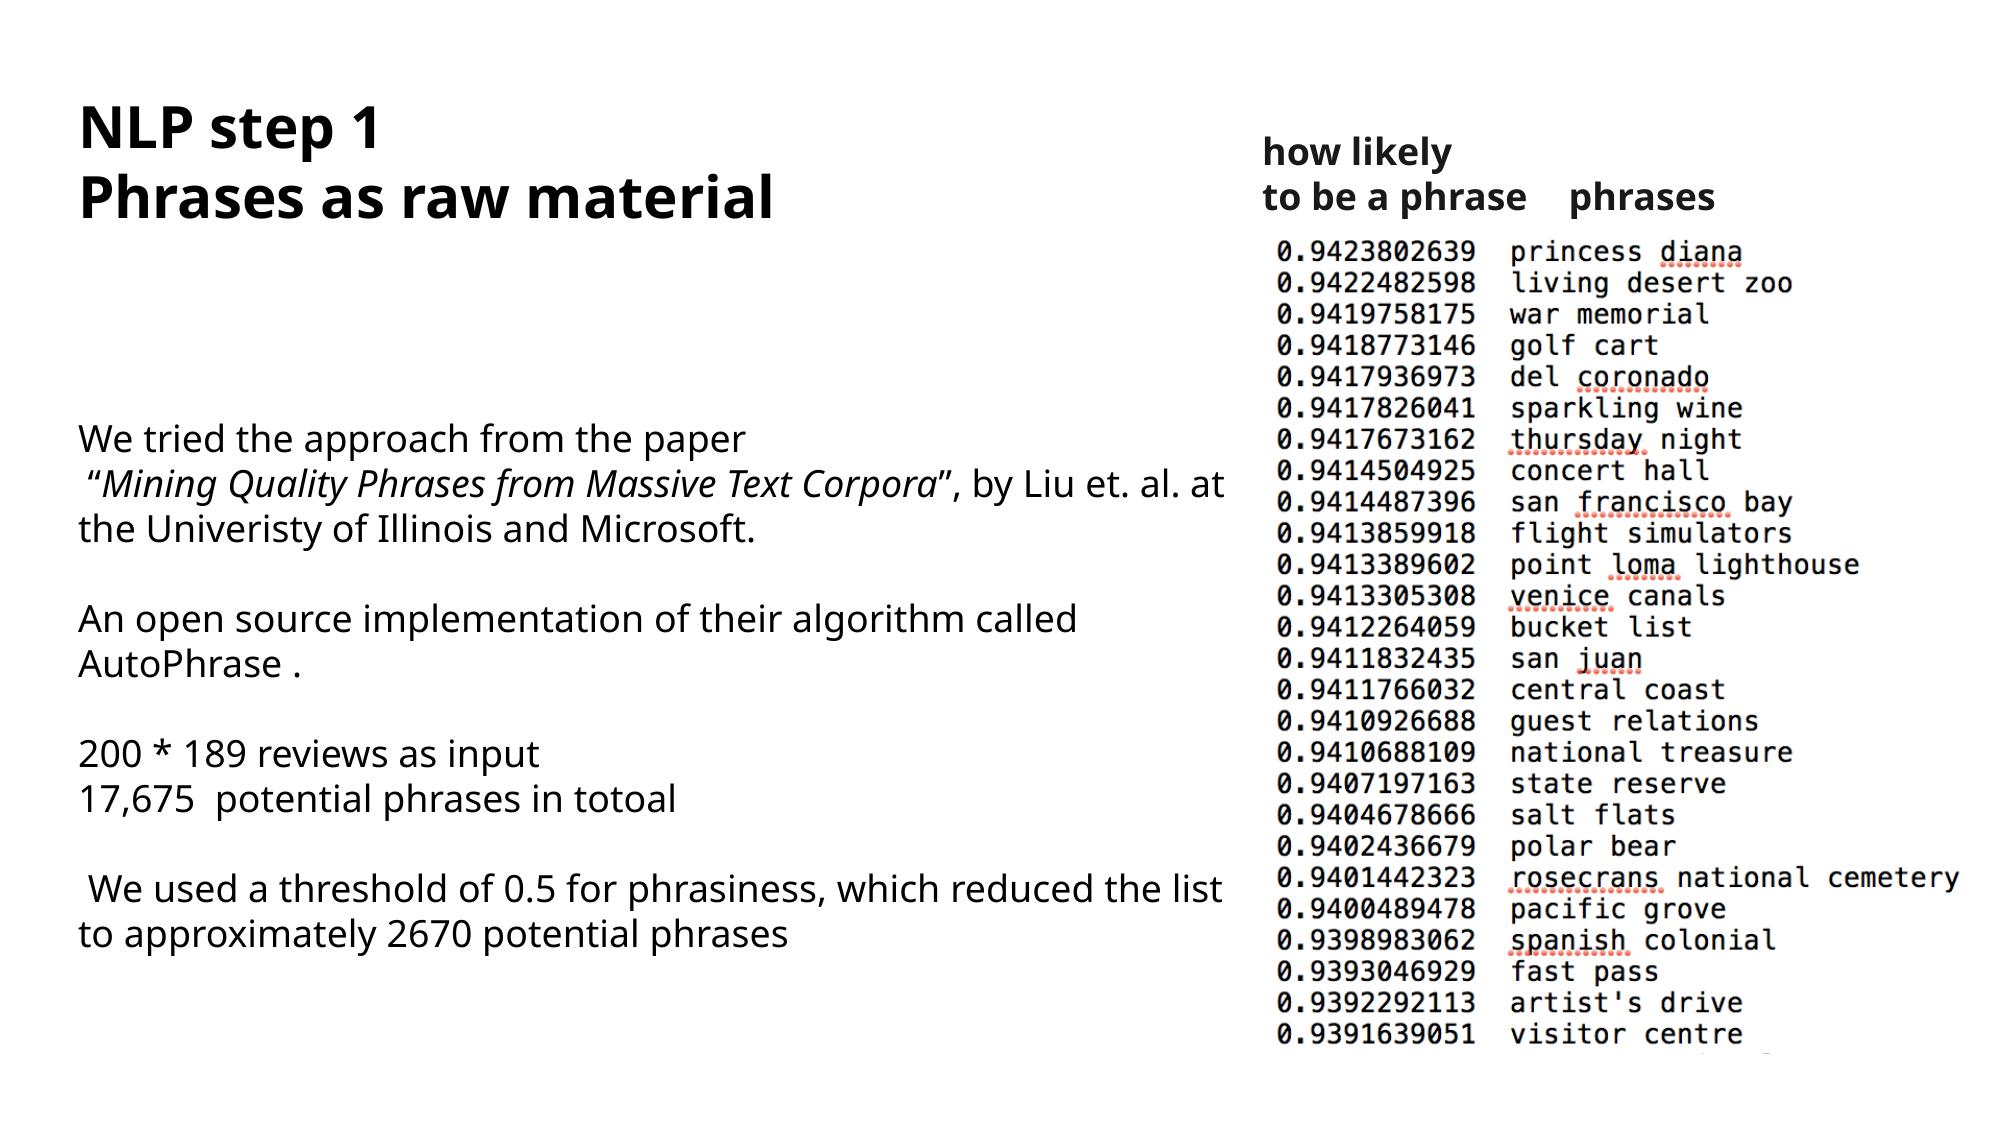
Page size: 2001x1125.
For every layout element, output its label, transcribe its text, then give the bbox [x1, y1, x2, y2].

text_box how likely to be a phrase [1247, 120, 1543, 226]
text_box NLP step 1 Phrases as raw material We tried the approach from the paper “Mining Quality Phrases from Massive Text Corpora”, by Liu et. al. at the Univeristy of Illinois and Microsoft. An open source implementation of their algorithm called AutoPhrase . 200 * 189 reviews as input 17,675 potential phrases in totoal We used a threshold of 0.5 for phrasiness, which reduced the list to approximately 2670 potential phrases [63, 82, 1247, 962]
text_box phrases [1553, 165, 1731, 226]
picture [1268, 236, 2000, 1054]
